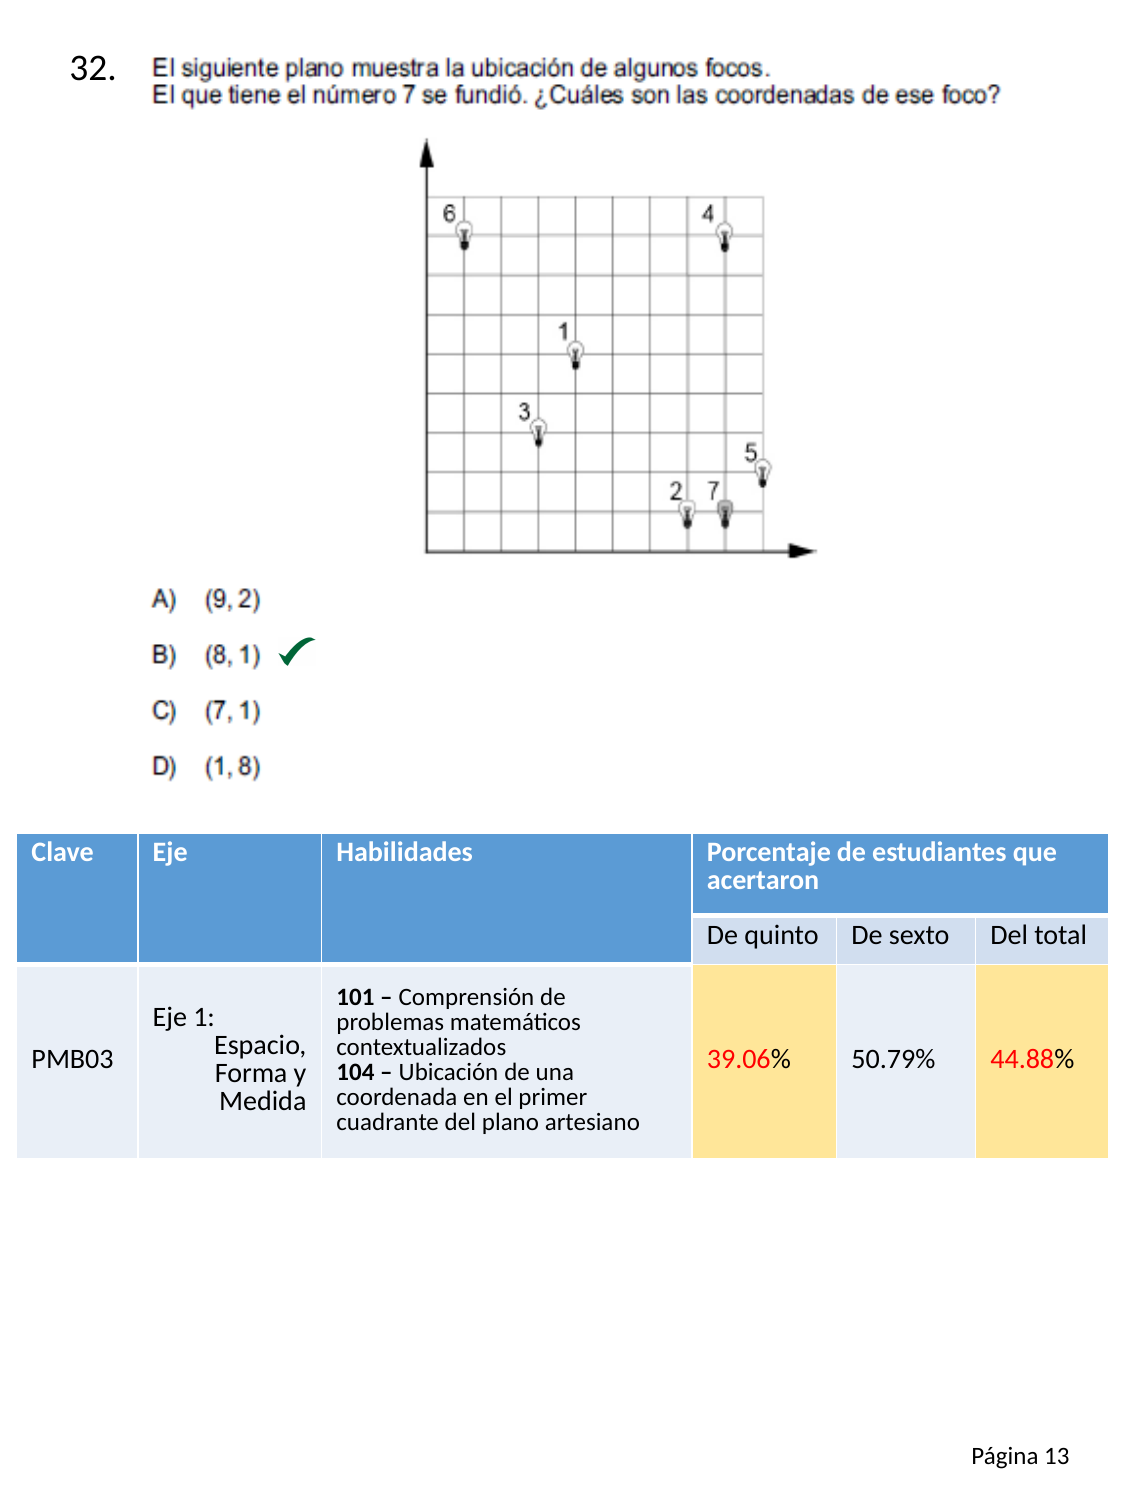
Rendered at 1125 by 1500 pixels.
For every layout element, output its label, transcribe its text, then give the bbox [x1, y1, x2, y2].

table_cell 44.88% [976, 965, 1108, 1158]
table_header Habilidades [322, 834, 691, 962]
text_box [52, 35, 1015, 798]
table_header Eje [139, 834, 321, 962]
text_box Página 13 [956, 1432, 1085, 1478]
table_cell De quinto [693, 918, 836, 964]
table_cell 50.79% [837, 965, 975, 1158]
table_cell Del total [976, 918, 1108, 964]
table_cell 39.06% [693, 965, 836, 1158]
table_cell Eje 1: Espacio, Forma y Medida [139, 967, 321, 1158]
table_header Clave [17, 834, 137, 962]
table_header Porcentaje de estudiantes que acertaron [693, 834, 1108, 913]
table_cell PMB03 [17, 967, 137, 1158]
table_cell 101 – Comprensión de problemas matemáticos contextualizados 104 – Ubicación de una coordenada en el primer cuadrante del plano artesiano [322, 967, 691, 1158]
table_cell De sexto [837, 918, 975, 964]
picture [278, 637, 316, 666]
